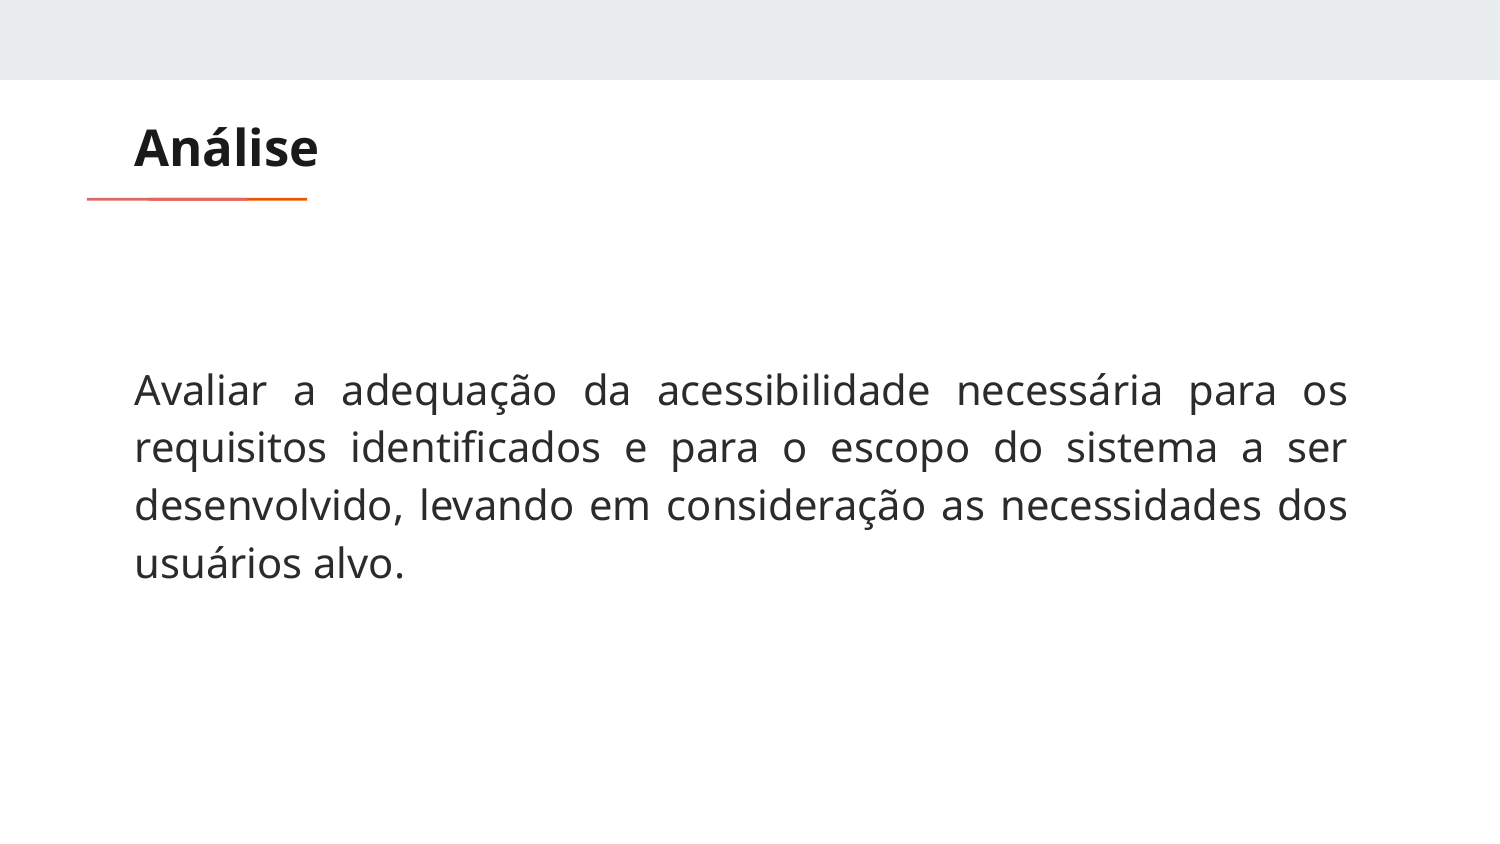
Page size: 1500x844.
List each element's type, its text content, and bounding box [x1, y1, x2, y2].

title Análise [119, 100, 1381, 189]
list Avaliar a adequação da acessibilidade necessária para os requisitos identificados e para o escopo do sistema a ser desenvolvido, levando em consideração as necessidades dos usuários alvo. [119, 341, 1365, 712]
